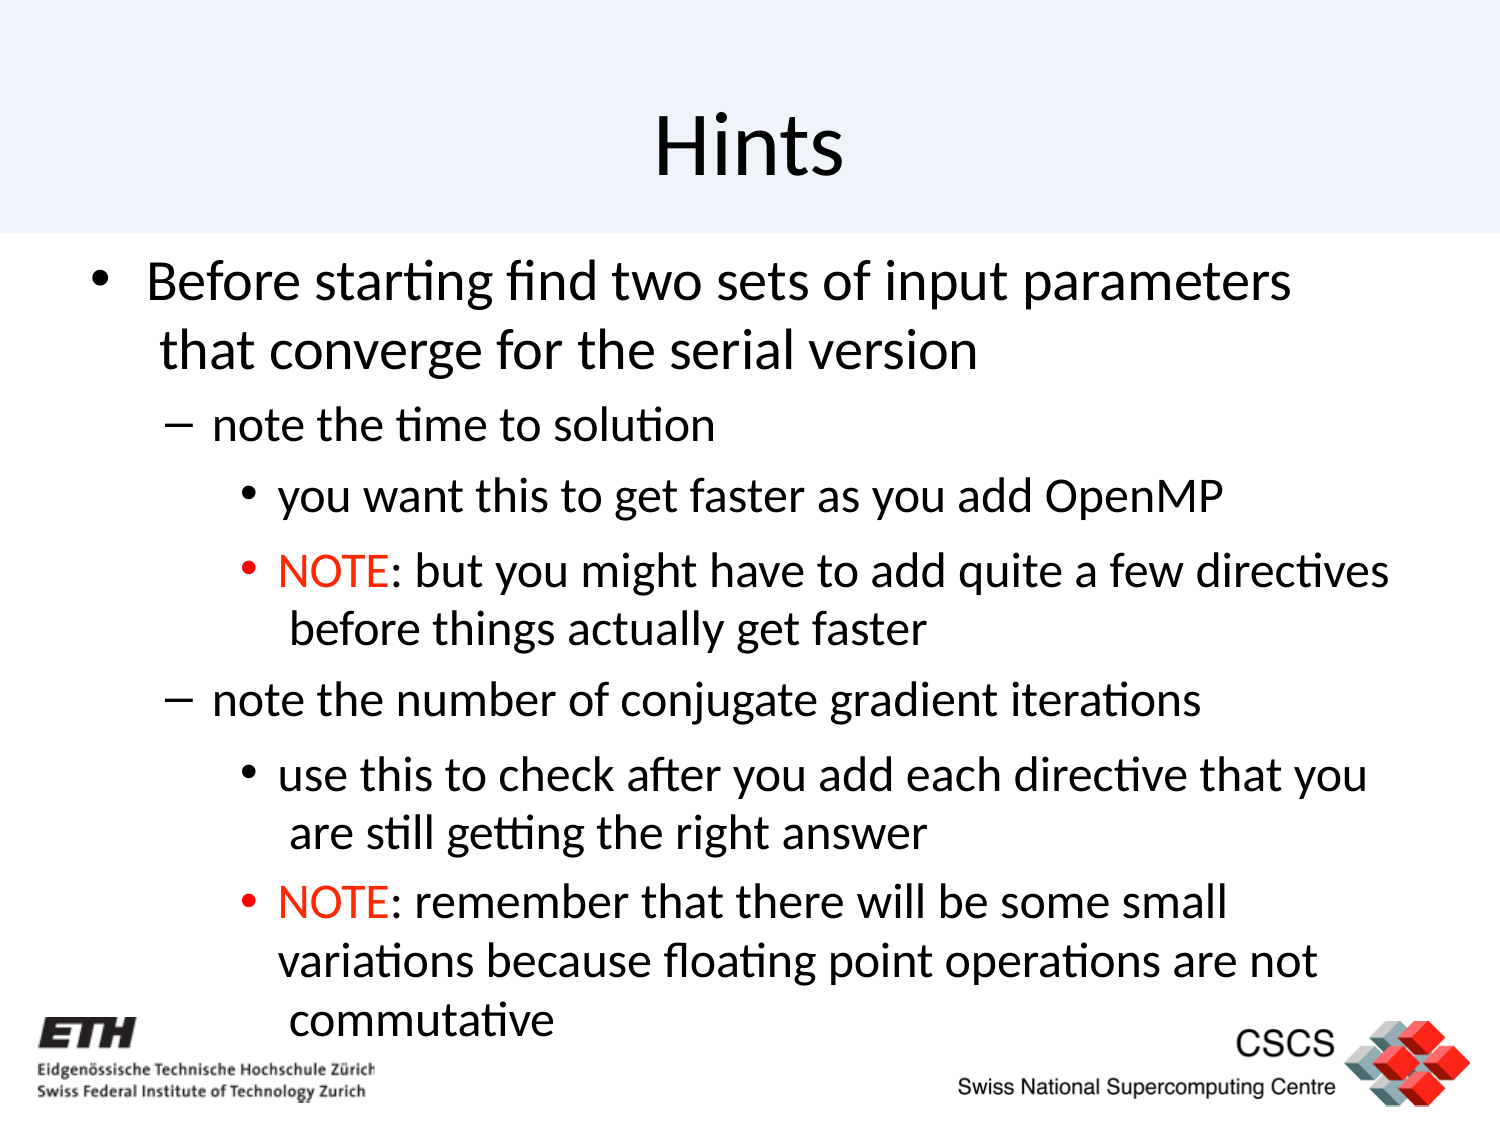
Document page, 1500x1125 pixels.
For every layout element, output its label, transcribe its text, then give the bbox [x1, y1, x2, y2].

picture [37, 1017, 375, 1103]
title Hints [143, 83, 1357, 243]
picture [921, 1021, 1470, 1107]
text_box Before starting ﬁnd two sets of input parameters that converge for the serial version note the time to solution you want this to get faster as you add OpenMP NOTE: but you might have to add quite a few directives before things actually get faster note the number of conjugate gradient iterations use this to check after you add each directive that you are still getting the right answer NOTE: remember that there will be some small variations because ﬂoating point operations are not commutative [87, 243, 1402, 1049]
